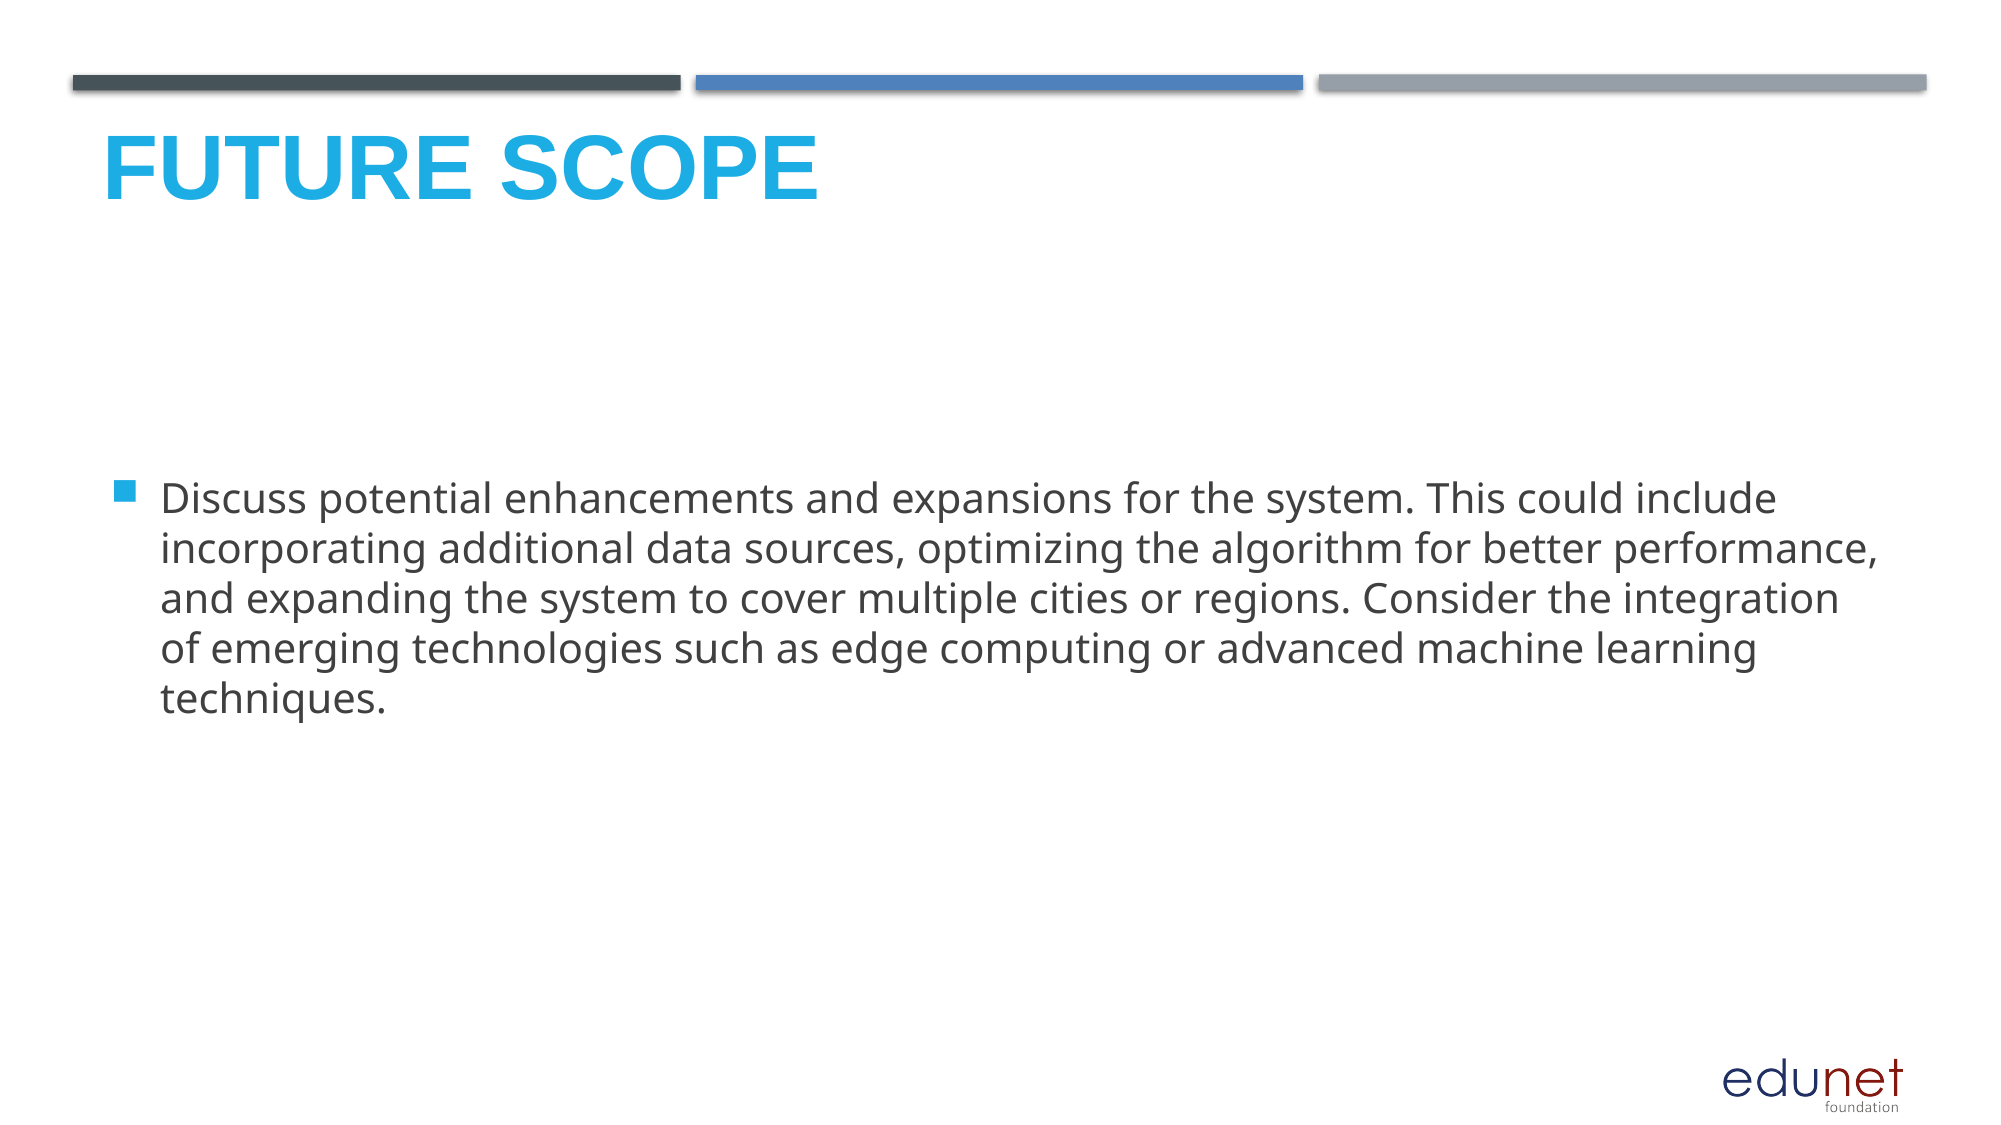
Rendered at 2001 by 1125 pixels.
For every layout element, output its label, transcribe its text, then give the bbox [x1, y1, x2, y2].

text_box Future scope [87, 138, 1898, 226]
picture [1719, 1056, 1905, 1116]
text_box Discuss potential enhancements and expansions for the system. This could include incorporating additional data sources, optimizing the algorithm for better performance, and expanding the system to cover multiple cities or regions. Consider the integration of emerging technologies such as edge computing or advanced machine learning techniques. [95, 213, 1905, 981]
